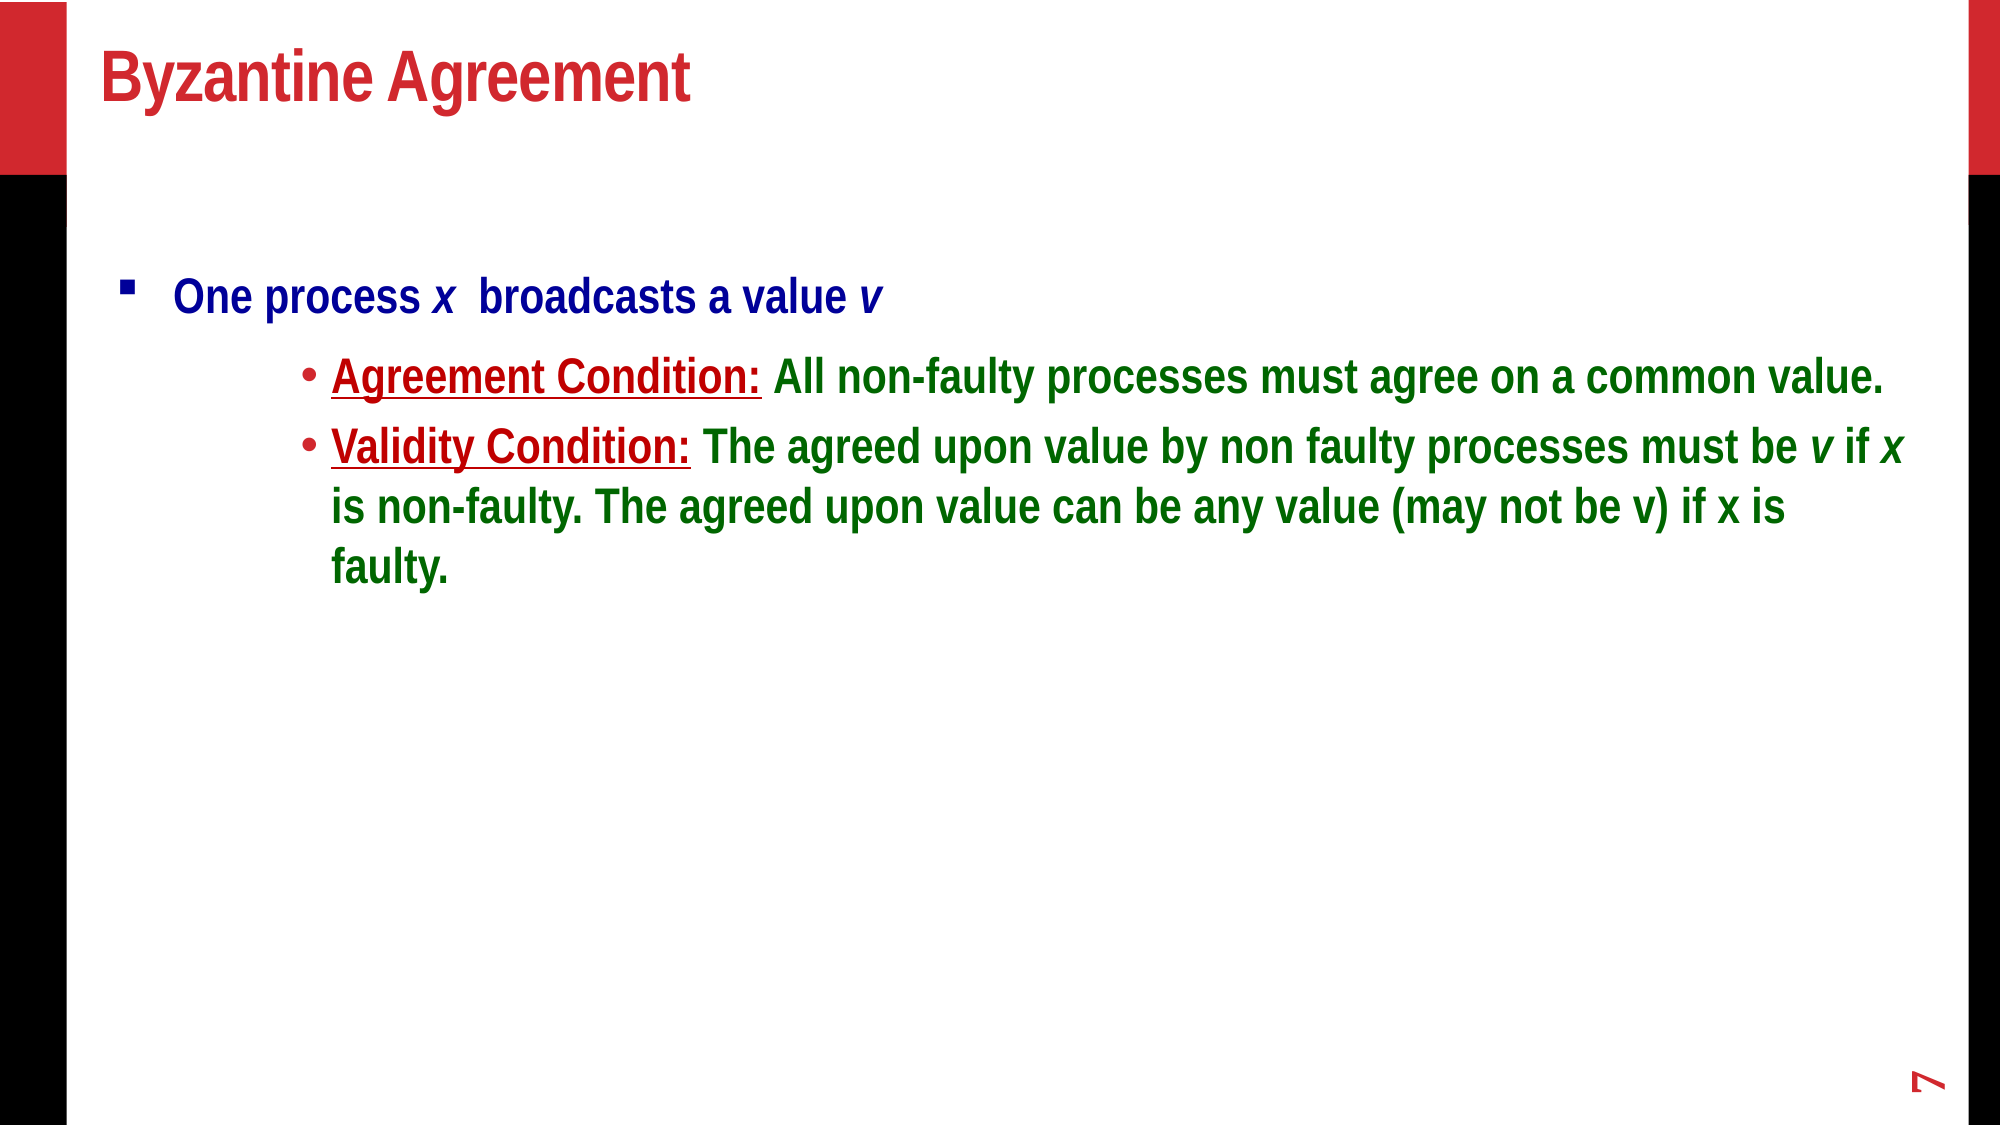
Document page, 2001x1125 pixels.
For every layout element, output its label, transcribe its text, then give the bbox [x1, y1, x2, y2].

slide_number 7 [1899, 996, 1950, 1113]
list One process x broadcasts a value v Agreement Condition: All non-faulty processes must agree on a common value. Validity Condition: The agreed upon value by non faulty processes must be v if x is non-faulty. The agreed upon value can be any value (may not be v) if x is faulty. [99, 174, 1934, 1005]
title Byzantine Agreement [83, 25, 1950, 125]
